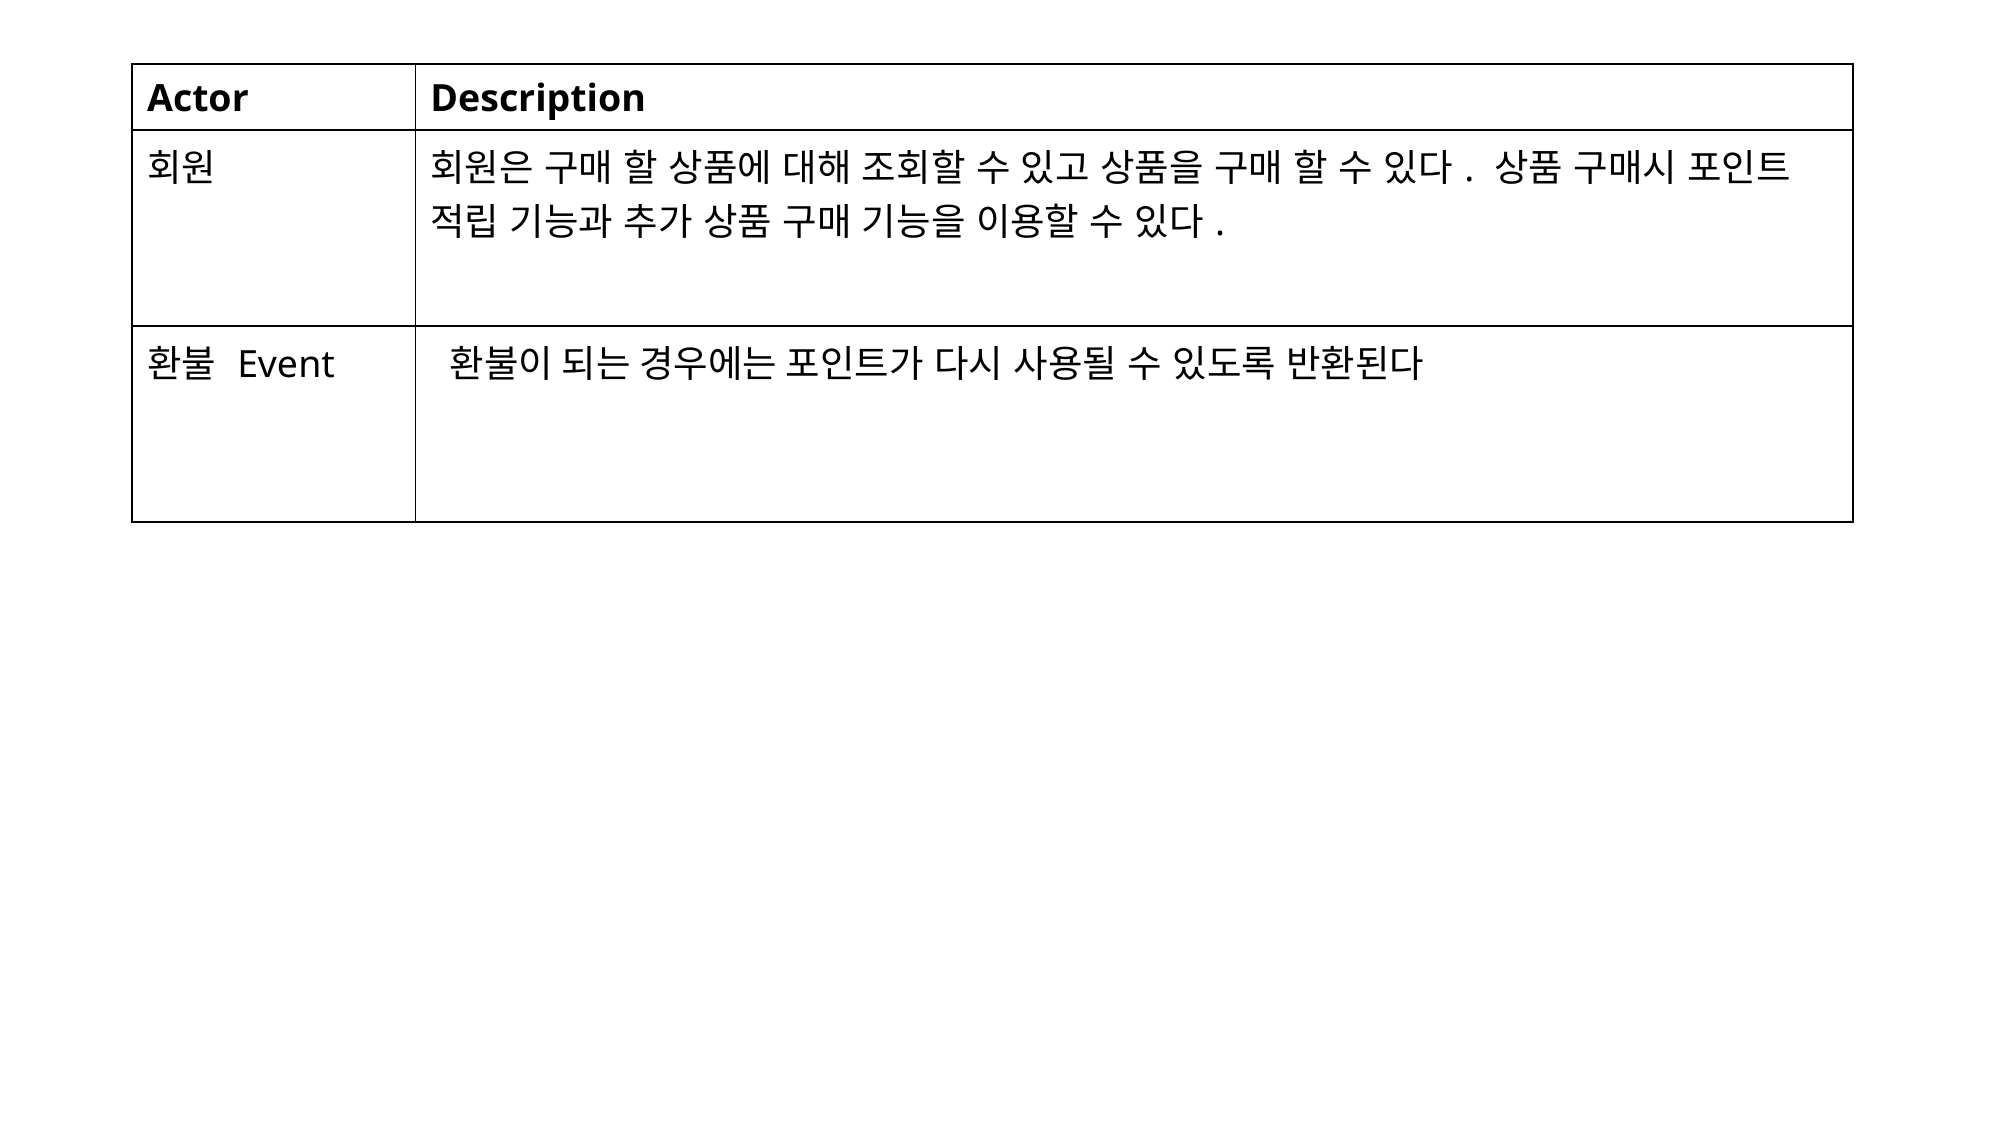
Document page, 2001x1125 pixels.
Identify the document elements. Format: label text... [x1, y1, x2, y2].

table_cell 환불이 되는 경우에는 포인트가 다시 사용될 수 있도록 반환된다 [416, 327, 1852, 521]
table_cell 회원 [133, 131, 415, 325]
table_cell 환불 Event [133, 327, 415, 521]
table_header Actor [133, 65, 415, 129]
table_header Description [416, 65, 1852, 129]
table_cell 회원은 구매 할 상품에 대해 조회할 수 있고 상품을 구매 할 수 있다. 상품 구매시 포인트 적립 기능과 추가 상품 구매 기능을 이용할 수 있다. [416, 131, 1852, 325]
